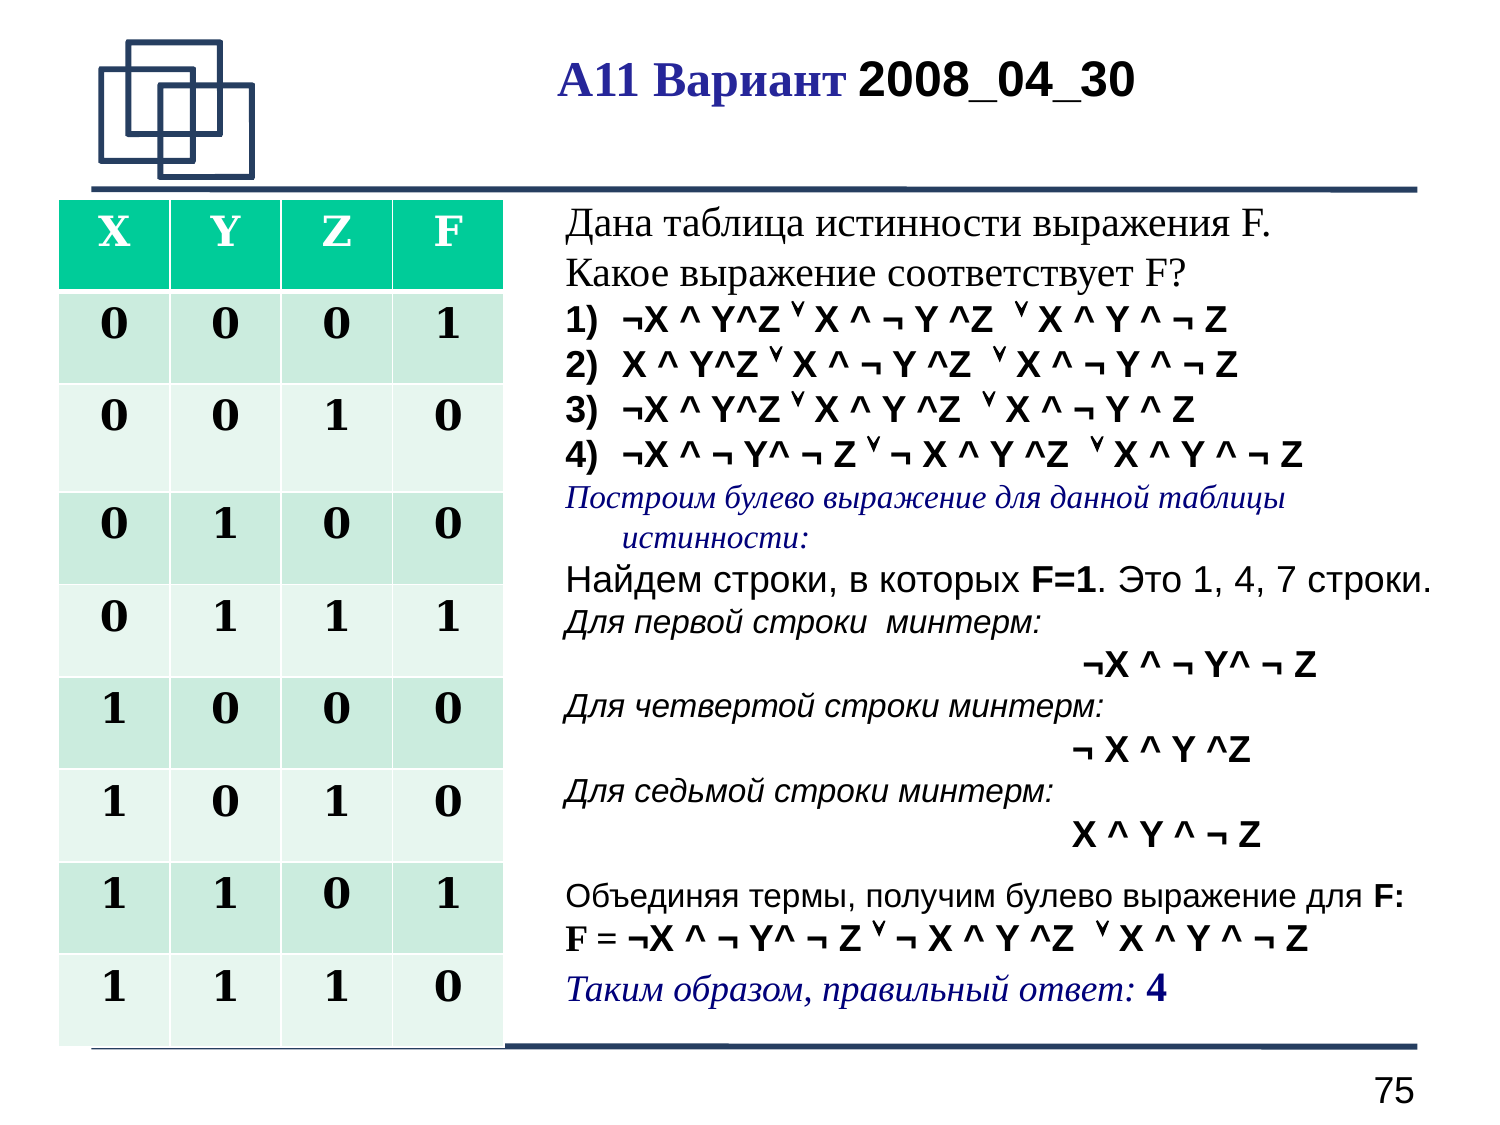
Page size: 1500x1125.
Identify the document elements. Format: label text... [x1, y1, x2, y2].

table_cell 1 [393, 294, 503, 383]
table_cell 0 [171, 770, 280, 861]
table_cell 0 [282, 493, 392, 584]
table_header X [59, 200, 169, 289]
table_cell 0 [393, 770, 503, 861]
table_cell 0 [59, 385, 169, 491]
table_cell 0 [171, 678, 280, 768]
table_cell 1 [282, 385, 392, 491]
table_cell 1 [59, 863, 169, 953]
table_cell 0 [393, 955, 503, 1046]
table_cell 0 [59, 585, 169, 676]
text_box Дана таблица истинности выражения F. Какое выражение соответствует F? ¬X ^ Y^Z  X ^ ¬ Y ^Z  X ^ Y ^ ¬ Z X ^ Y^Z  X ^ ¬ Y ^Z  X ^ ¬ Y ^ ¬ Z ¬X ^ Y^Z  X ^ Y ^Z  X ^ ¬ Y ^ Z ¬X ^ ¬ Y^ ¬ Z  ¬ X ^ Y ^Z  X ^ Y ^ ¬ Z Построим булево выражение для данной таблицы истинности: Найдем строки, в которых F=1. Это 1, 4, 7 строки. Для первой строки минтерм: ¬X ^ ¬ Y^ ¬ Z Для четвертой строки минтерм: ¬ X ^ Y ^Z Для седьмой строки минтерм: X ^ Y ^ ¬ Z Объединяя термы, получим булево выражение для F: F = ¬X ^ ¬ Y^ ¬ Z  ¬ X ^ Y ^Z  X ^ Y ^ ¬ Z Таким образом, правильный ответ: 4 [550, 187, 1476, 1032]
table_cell 1 [393, 863, 503, 953]
table_header F [393, 200, 503, 289]
table_cell 0 [171, 385, 280, 491]
table_cell 1 [59, 955, 169, 1046]
table_cell 0 [393, 385, 503, 491]
table_cell 0 [282, 294, 392, 383]
table_cell 0 [393, 678, 503, 768]
table_cell 0 [282, 678, 392, 768]
table_header Z [282, 200, 392, 289]
table_header Y [171, 200, 280, 289]
table_cell 0 [282, 863, 392, 953]
table_cell 1 [59, 770, 169, 861]
table_cell 1 [171, 863, 280, 953]
table_cell 1 [171, 493, 280, 584]
table_cell 0 [59, 294, 169, 383]
table_cell 1 [59, 678, 169, 768]
table_cell 1 [282, 955, 392, 1046]
table_cell 1 [171, 955, 280, 1046]
table_cell 1 [171, 585, 280, 676]
table_cell 1 [393, 585, 503, 676]
table_cell 0 [59, 493, 169, 584]
table_cell 0 [393, 493, 503, 584]
table_cell 1 [282, 770, 392, 861]
title A11 Вариант 2008_04_30 [194, 31, 1476, 160]
table_cell 1 [282, 585, 392, 676]
table_cell 0 [171, 294, 280, 383]
